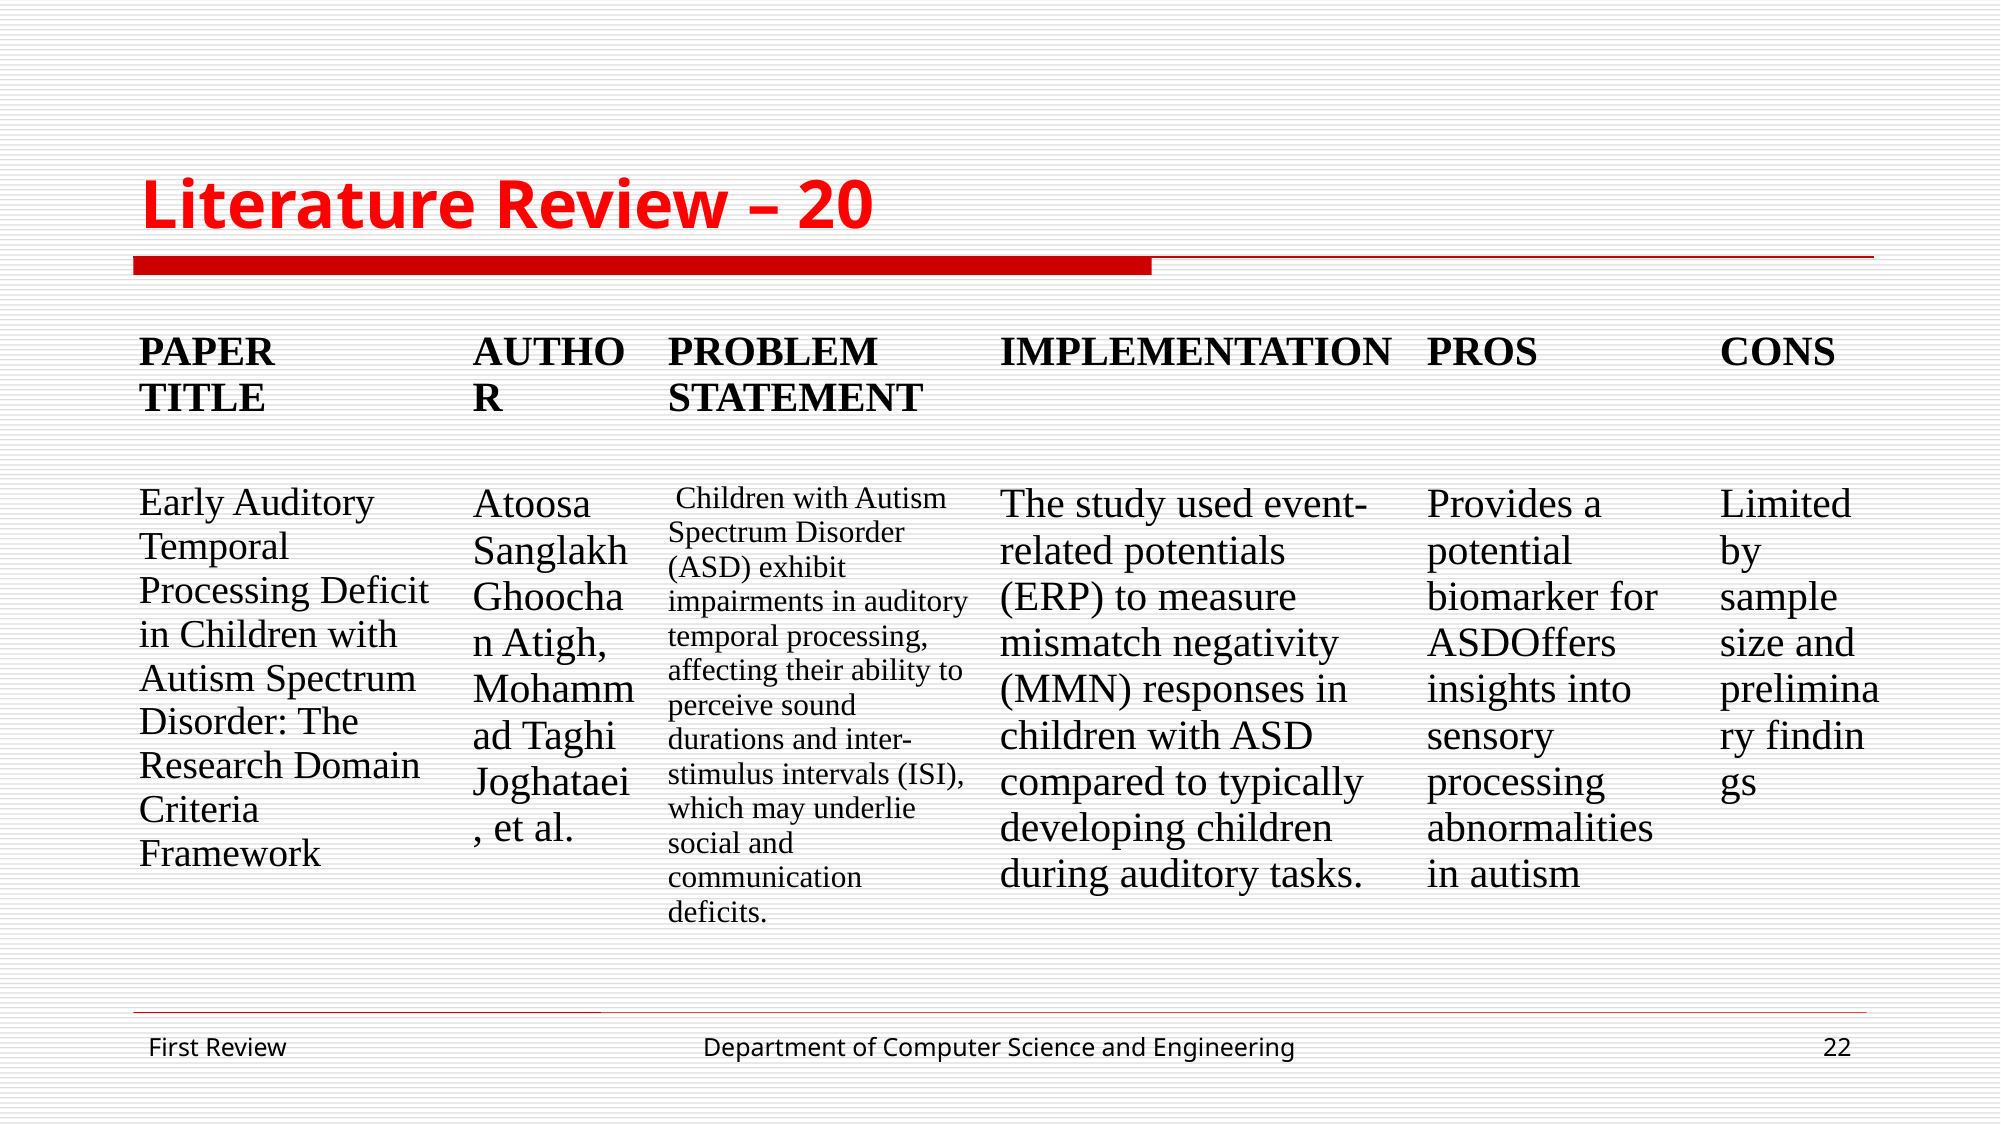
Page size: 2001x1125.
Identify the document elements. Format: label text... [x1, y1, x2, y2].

table_cell Children with Autism Spectrum Disorder (ASD) exhibit impairments in auditory temporal processing, affecting their ability to perceive sound durations and inter-stimulus intervals (ISI), which may underlie social and communication deficits. [653, 466, 985, 987]
title Literature Review – 20 [125, 50, 1876, 250]
table_header IMPLEMENTATION [985, 313, 1412, 466]
table_cell Early Auditory Temporal Processing Deficit in Children with Autism Spectrum Disorder: The Research Domain Criteria Framework [124, 466, 458, 987]
table_cell Provides a potential biomarker for ASDOffers insights into sensory processing abnormalities in autism [1412, 466, 1705, 987]
table_header PROS [1412, 313, 1705, 466]
picture [0, 0, 2001, 1125]
table_cell Atoosa Sanglakh Ghoochan Atigh, Mohammad Taghi Joghataei, et al. [458, 466, 653, 987]
table_cell The study used event-related potentials (ERP) to measure mismatch negativity (MMN) responses in children with ASD compared to typically developing children during auditory tasks. [985, 466, 1412, 987]
footer Department of Computer Science and Engineering [683, 1024, 1317, 1103]
table_header PAPER TITLE [124, 313, 458, 466]
table_header CONS [1705, 313, 1898, 466]
table_header AUTHOR [458, 313, 653, 466]
table_cell Limited by sample size and preliminary findings [1705, 466, 1898, 987]
slide_number First Review [133, 1024, 567, 1103]
table_header PROBLEM STATEMENT [653, 313, 985, 466]
list [123, 287, 1874, 988]
slide_number 22 [1433, 1024, 1867, 1103]
